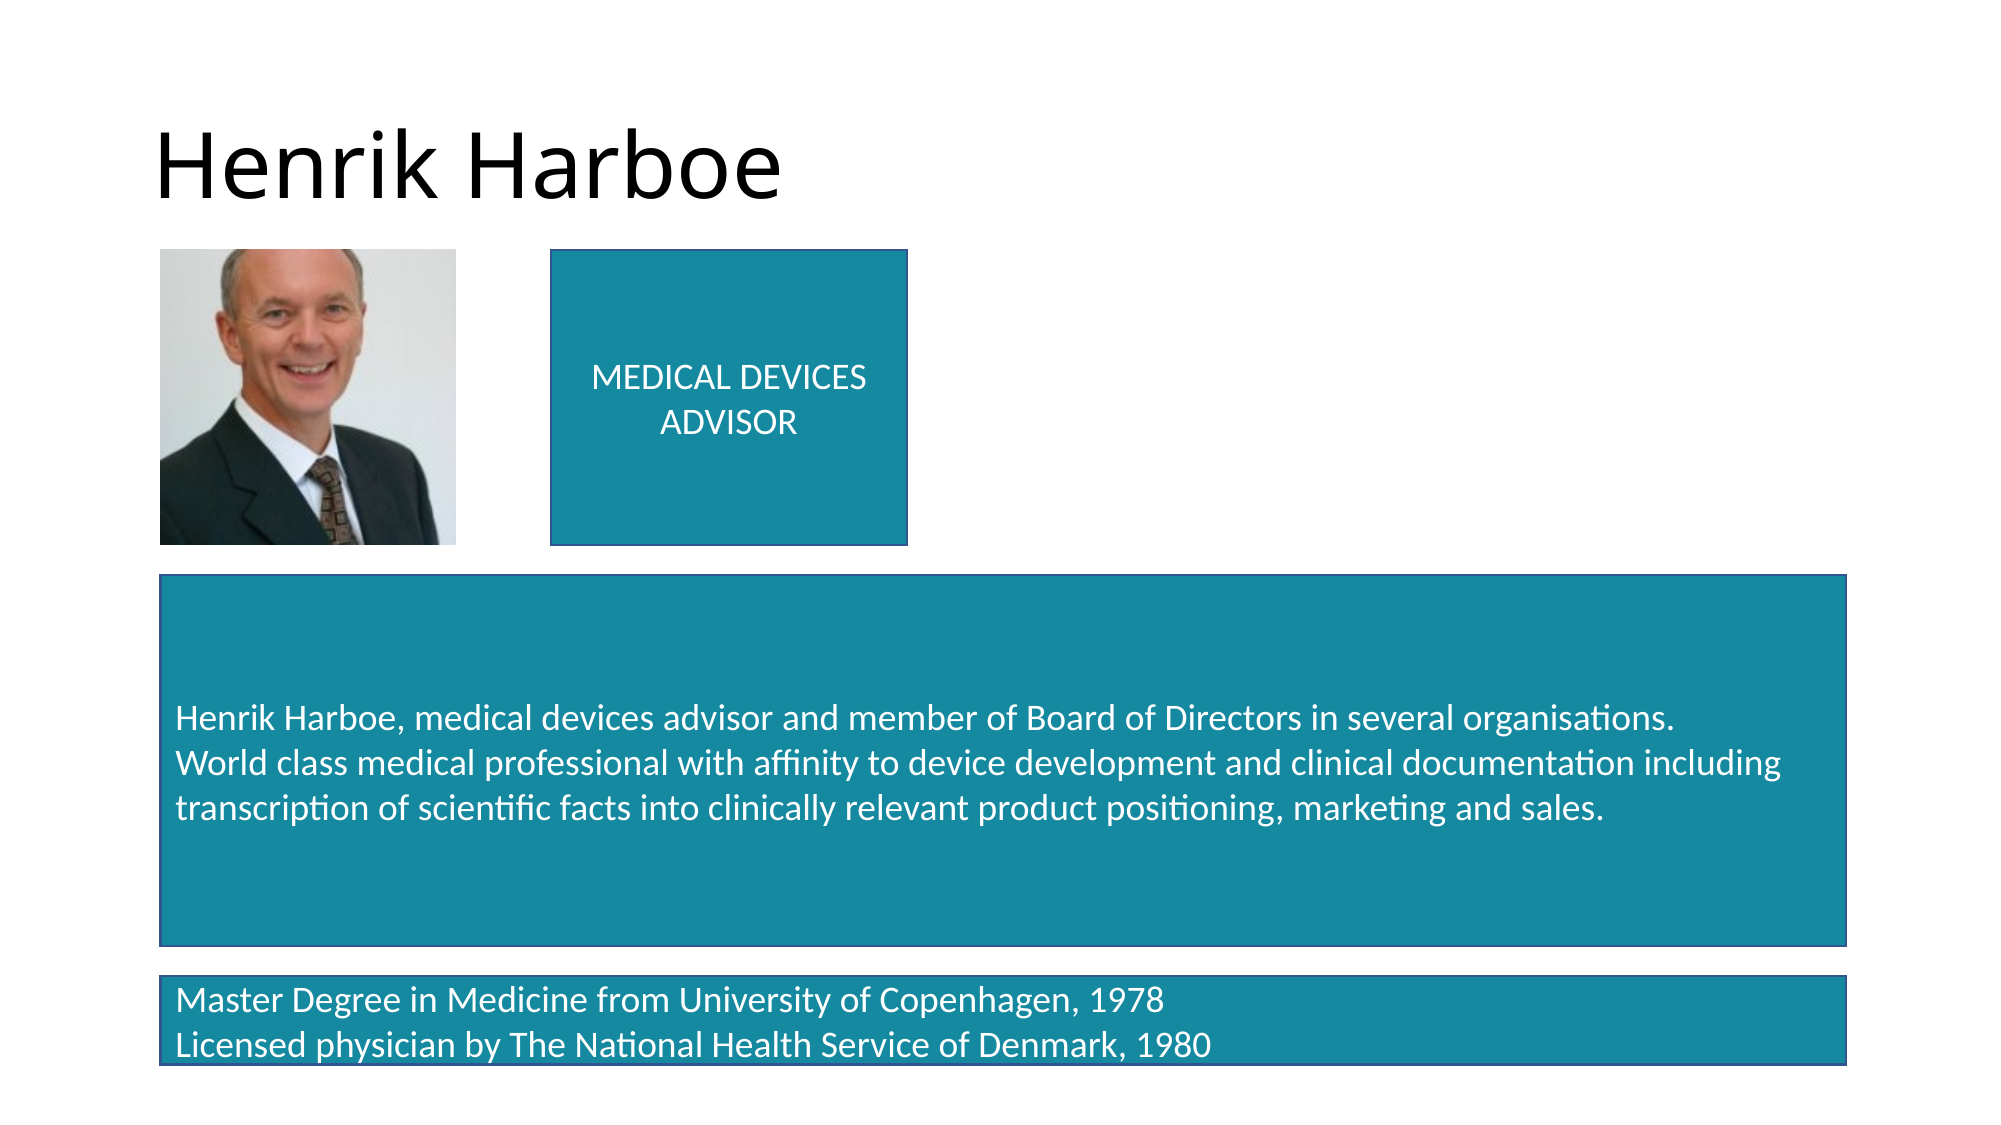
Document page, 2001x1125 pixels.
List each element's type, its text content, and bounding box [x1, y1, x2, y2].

title Henrik Harboe [137, 59, 1863, 278]
text_box MEDICAL DEVICES ADVISOR [550, 249, 908, 546]
picture [160, 249, 456, 545]
text_box Master Degree in Medicine from University of Copenhagen, 1978 Licensed physician by The National Health Service of Denmark, 1980 [159, 975, 1847, 1066]
text_box Henrik Harboe, medical devices advisor and member of Board of Directors in several organisations. World class medical professional with affinity to device development and clinical documentation including transcription of scientific facts into clinically relevant product positioning, marketing and sales. [159, 574, 1847, 947]
